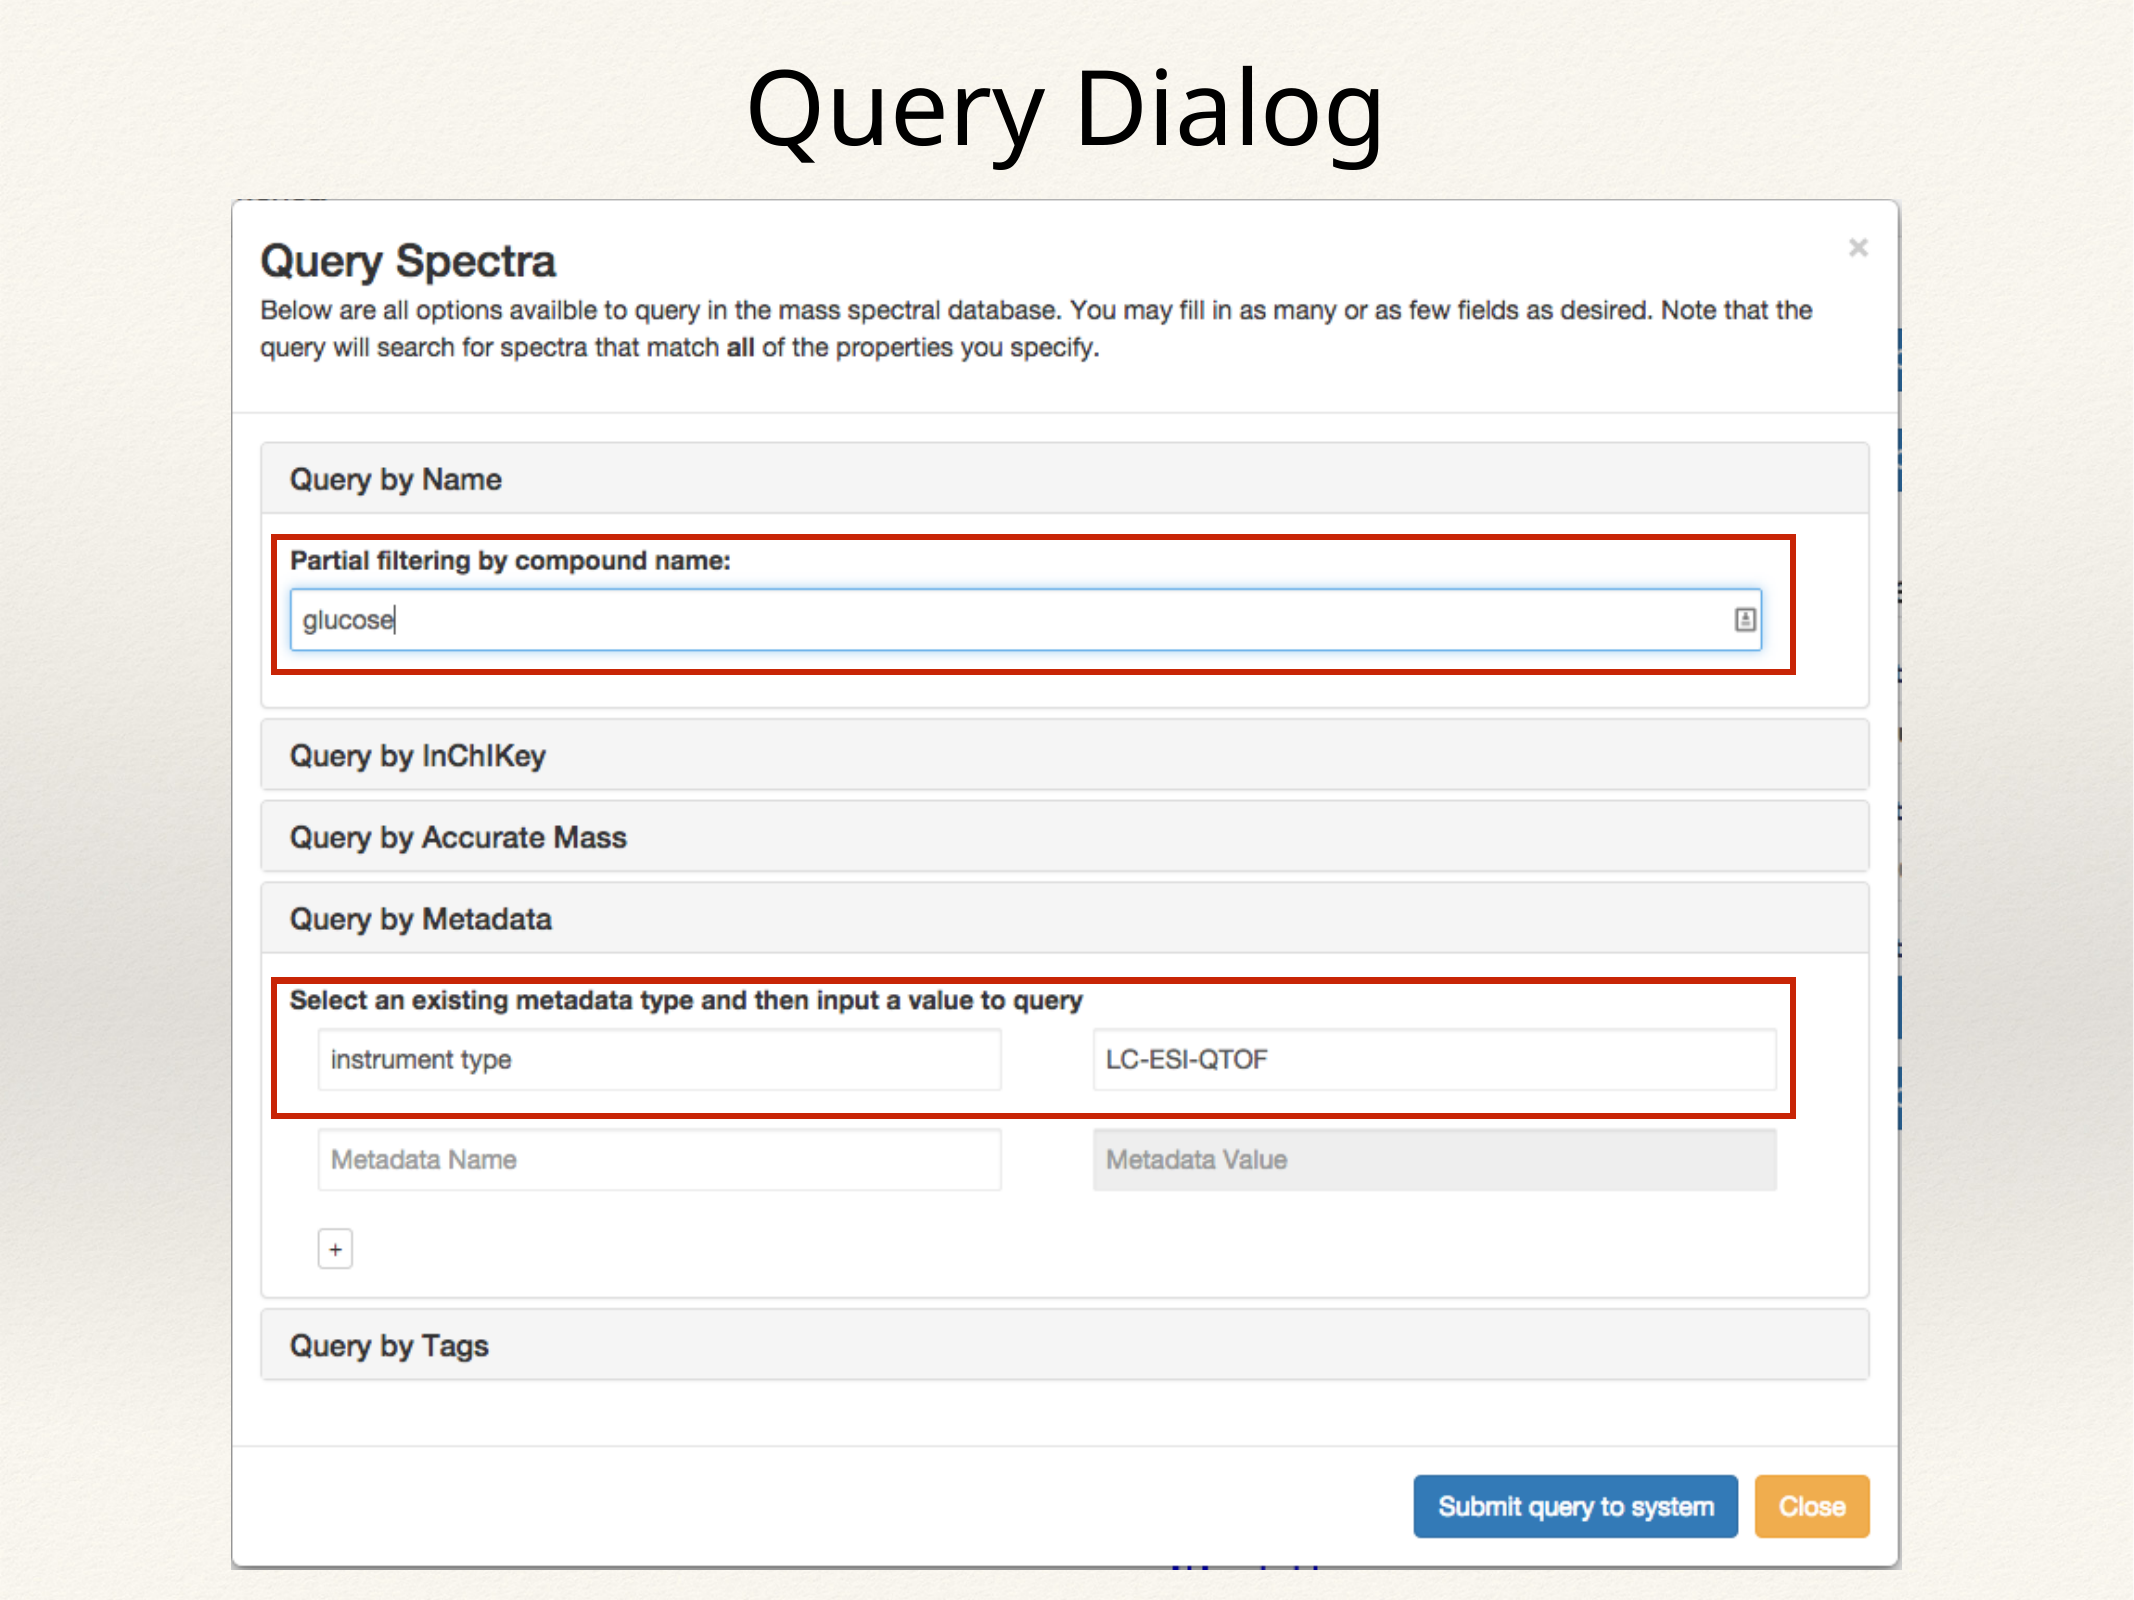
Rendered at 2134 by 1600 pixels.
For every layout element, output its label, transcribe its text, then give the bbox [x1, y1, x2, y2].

slide_number 6 [1046, 1577, 1085, 1586]
text_box Query Dialog [736, 33, 1397, 175]
picture [0, 0, 2134, 1600]
